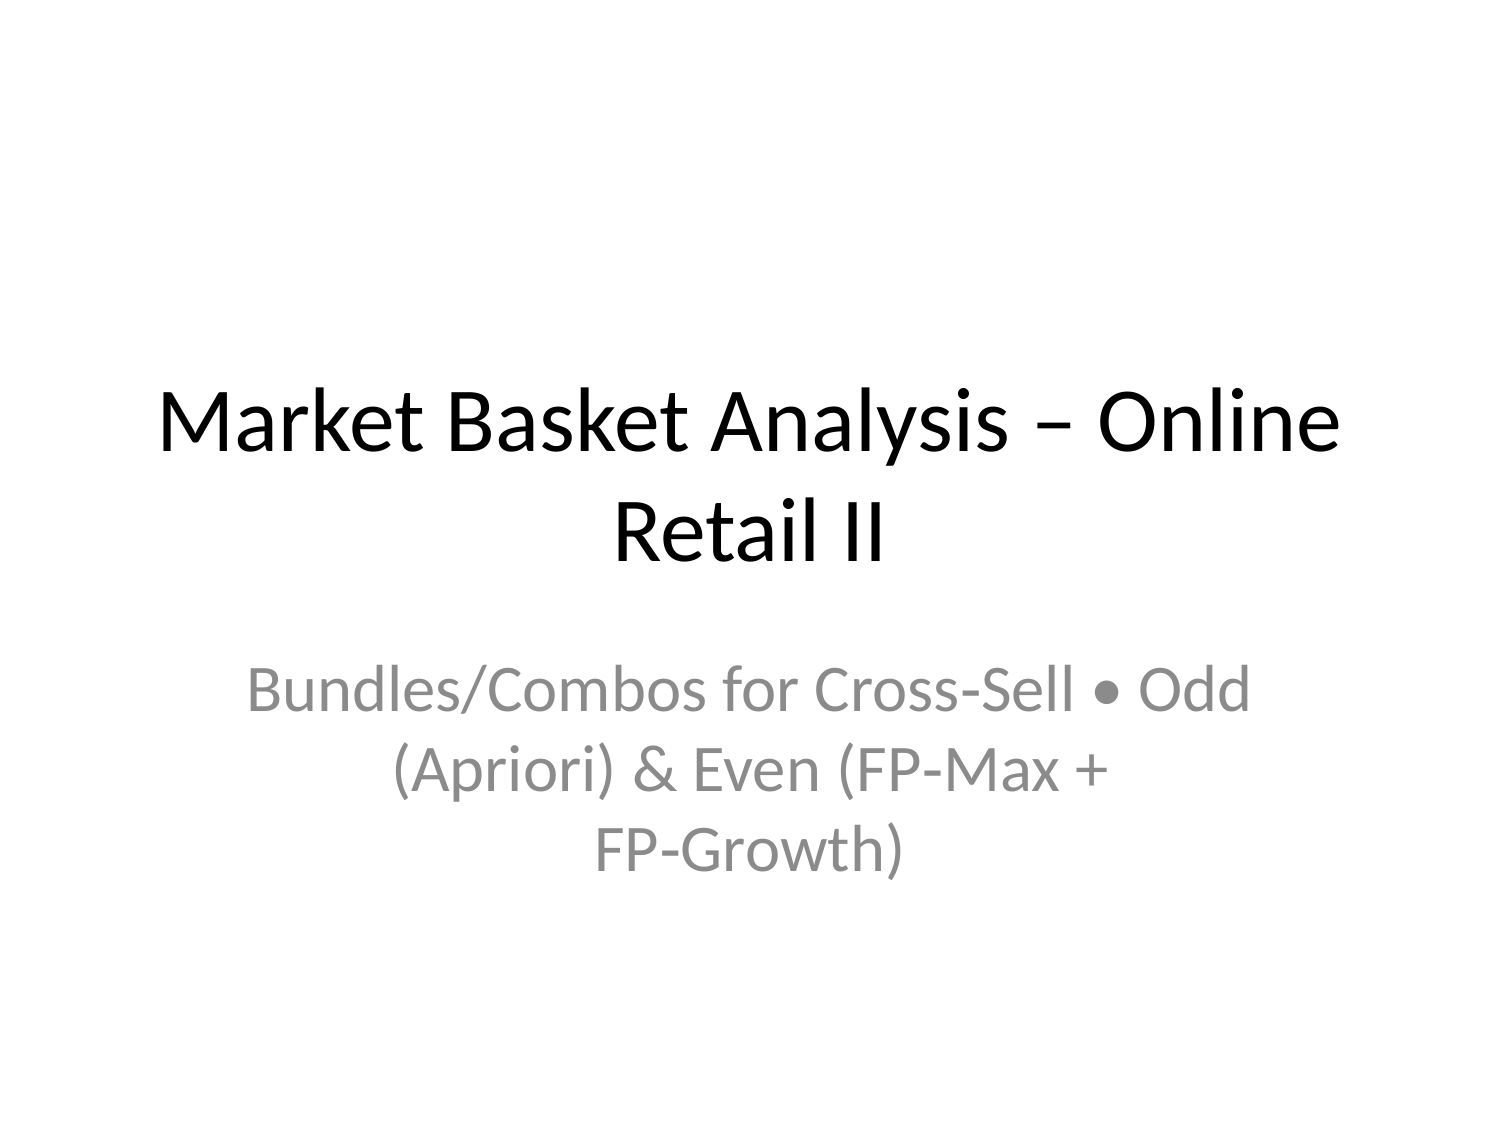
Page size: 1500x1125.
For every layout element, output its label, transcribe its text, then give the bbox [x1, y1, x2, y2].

title Market Basket Analysis – Online Retail II [112, 349, 1388, 591]
subtitle Bundles/Combos for Cross‑Sell • Odd (Apriori) & Even (FP‑Max + FP‑Growth) [225, 637, 1275, 925]
